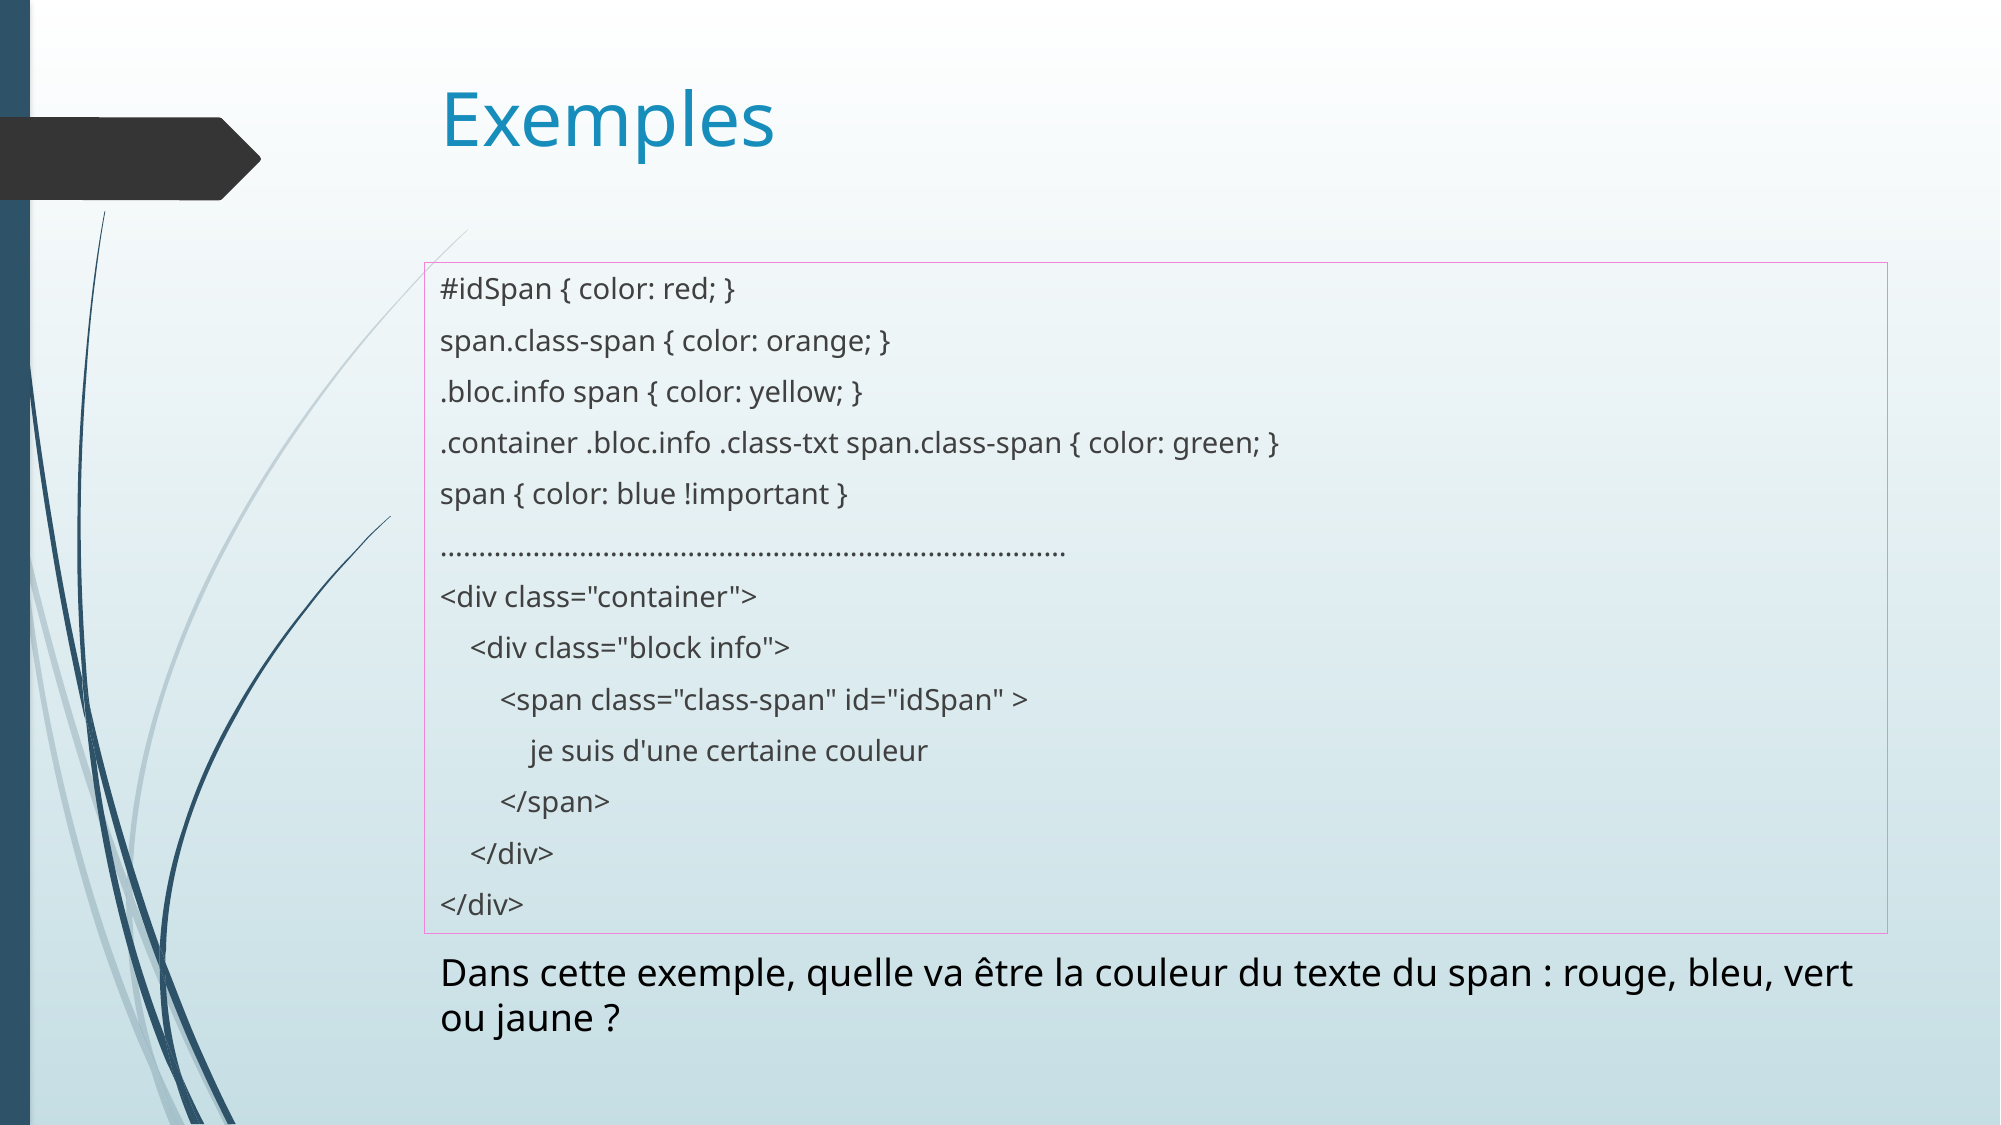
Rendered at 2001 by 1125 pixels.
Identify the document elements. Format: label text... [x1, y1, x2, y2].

list #idSpan { color: red; } span.class-span { color: orange; } .bloc.info span { color: yellow; } .container .bloc.info .class-txt span.class-span { color: green; } span { color: blue !important } ……………………………………………………………………… <div class="container"> <div class="block info"> <span class="class-span" id="idSpan" > je suis d'une certaine couleur </span> </div> </div> [424, 262, 1888, 934]
text_box Dans cette exemple, quelle va être la couleur du texte du span : rouge, bleu, vert ou jaune ? [425, 941, 1888, 1091]
title Exemples [425, 64, 1888, 180]
